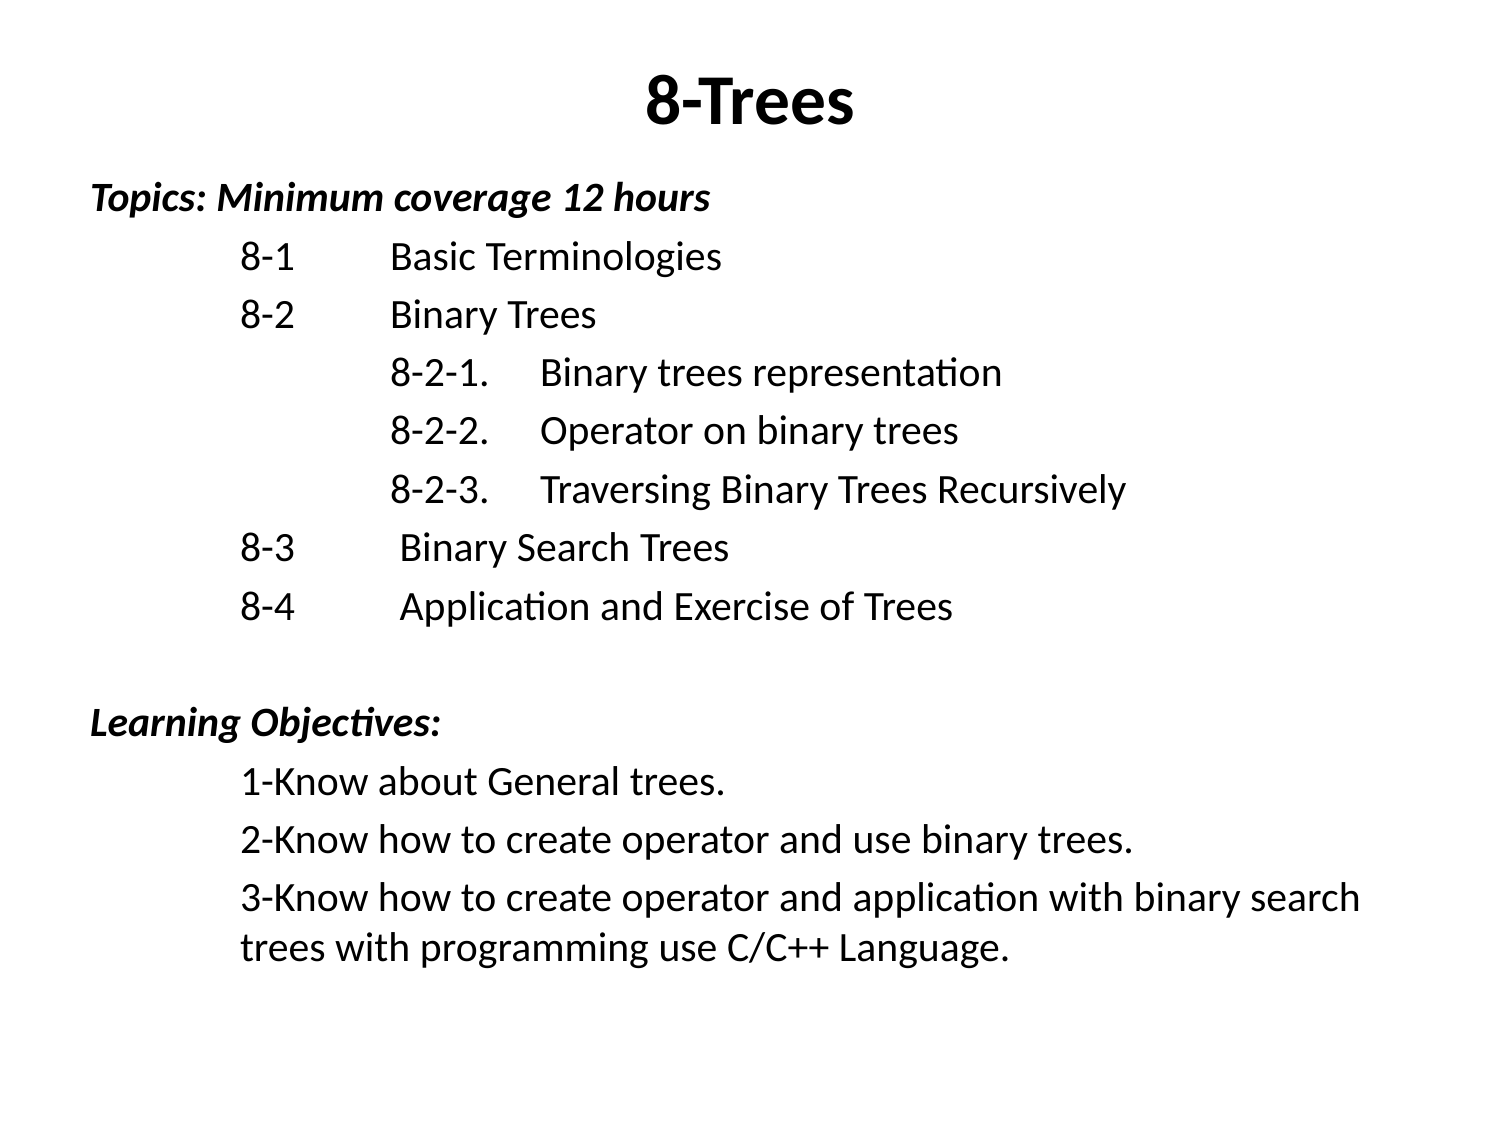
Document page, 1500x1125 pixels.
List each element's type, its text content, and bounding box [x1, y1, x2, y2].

title 8-Trees [75, 45, 1425, 162]
list Topics: Minimum coverage 12 hours 8-1 Basic Terminologies 8-2 Binary Trees 8-2-1. Binary trees representation 8-2-2. Operator on binary trees 8-2-3. Traversing Binary Trees Recursively 8-3 Binary Search Trees 8-4 Application and Exercise of Trees Learning Objectives: 1-Know about General trees. 2-Know how to create operator and use binary trees. 3-Know how to create operator and application with binary search trees with programming use C/C++ Language. [75, 162, 1425, 1063]
